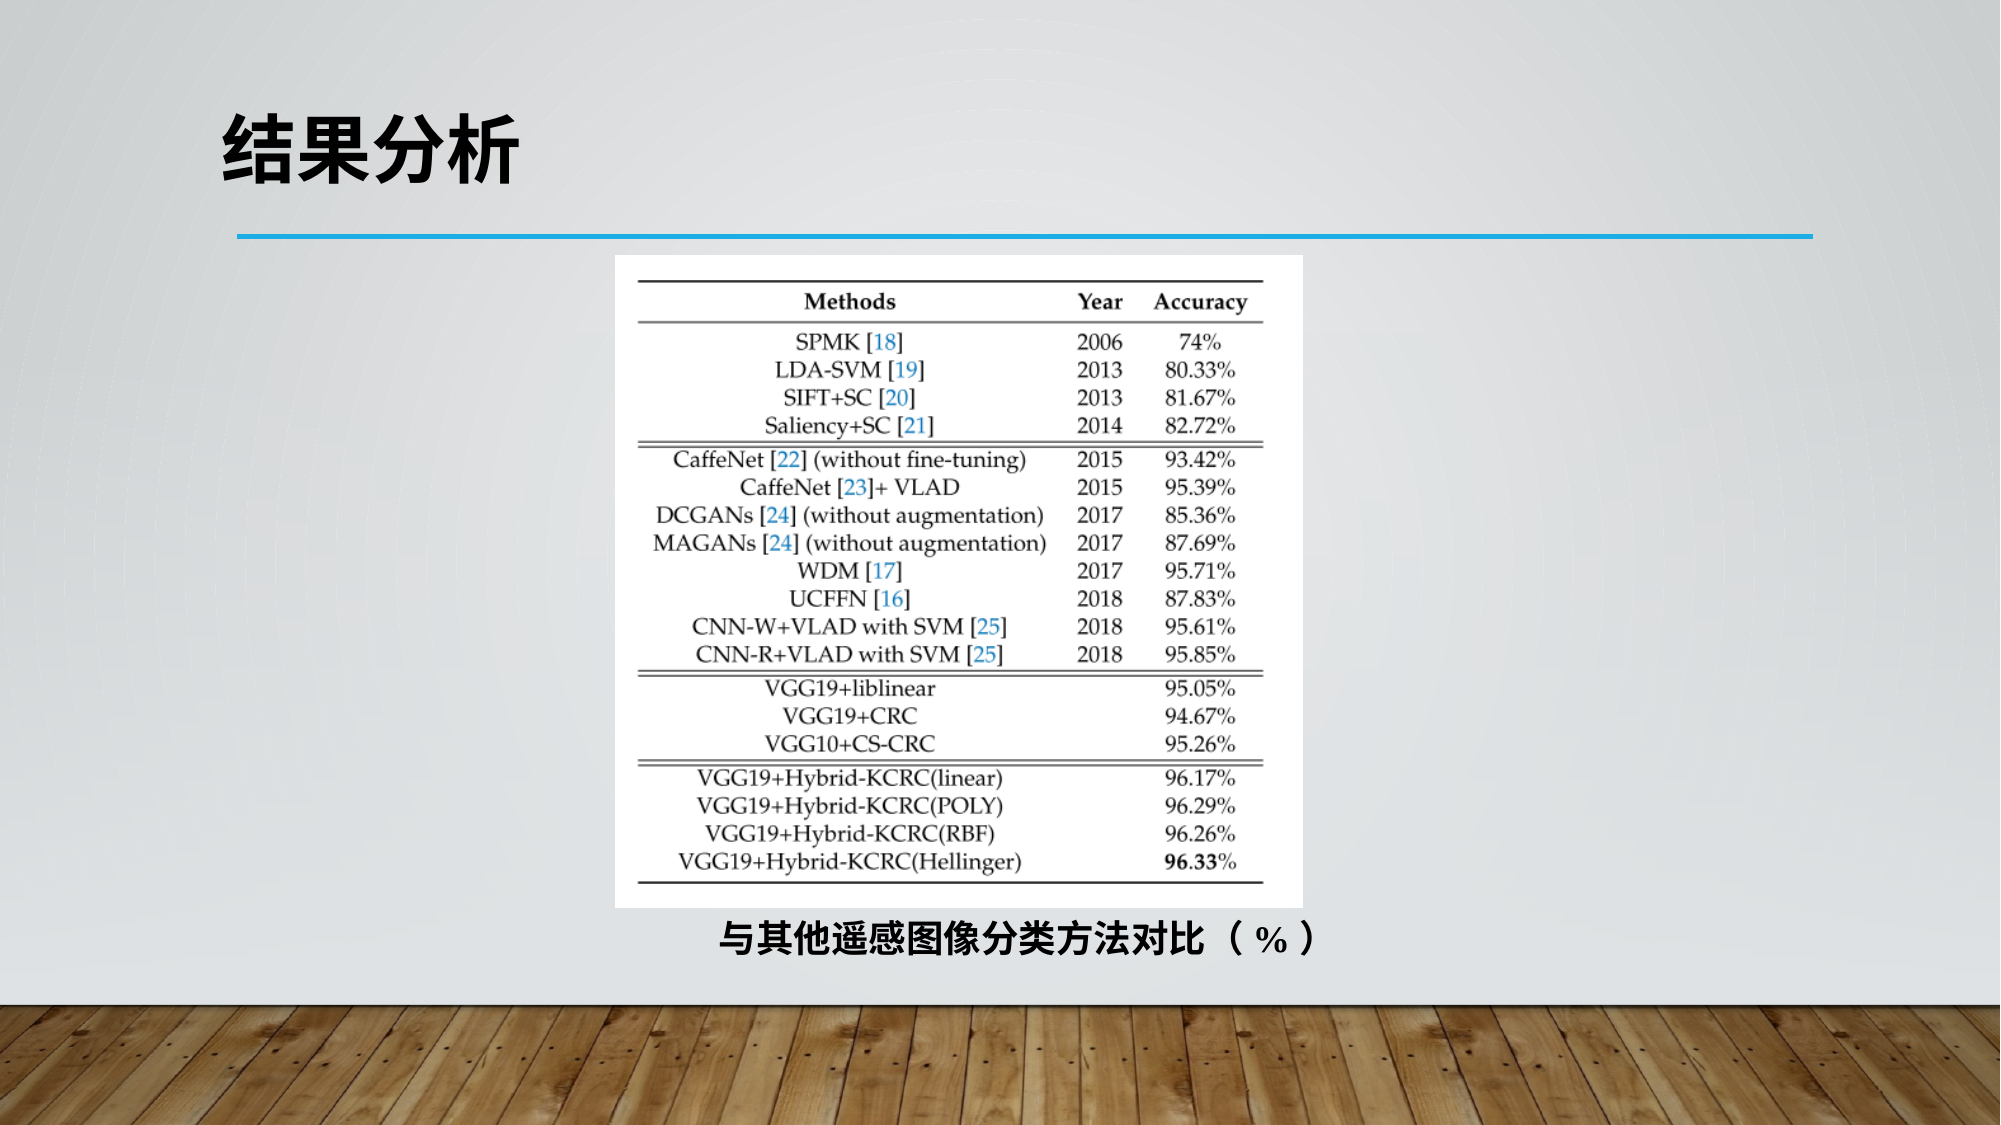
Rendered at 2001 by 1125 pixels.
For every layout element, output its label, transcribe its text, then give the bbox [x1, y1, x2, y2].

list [614, 255, 1303, 908]
text_box 与其他遥感图像分类方法对比（%） [704, 907, 1352, 967]
title 结果分析 [206, 105, 1931, 237]
picture [0, 1005, 2000, 1125]
